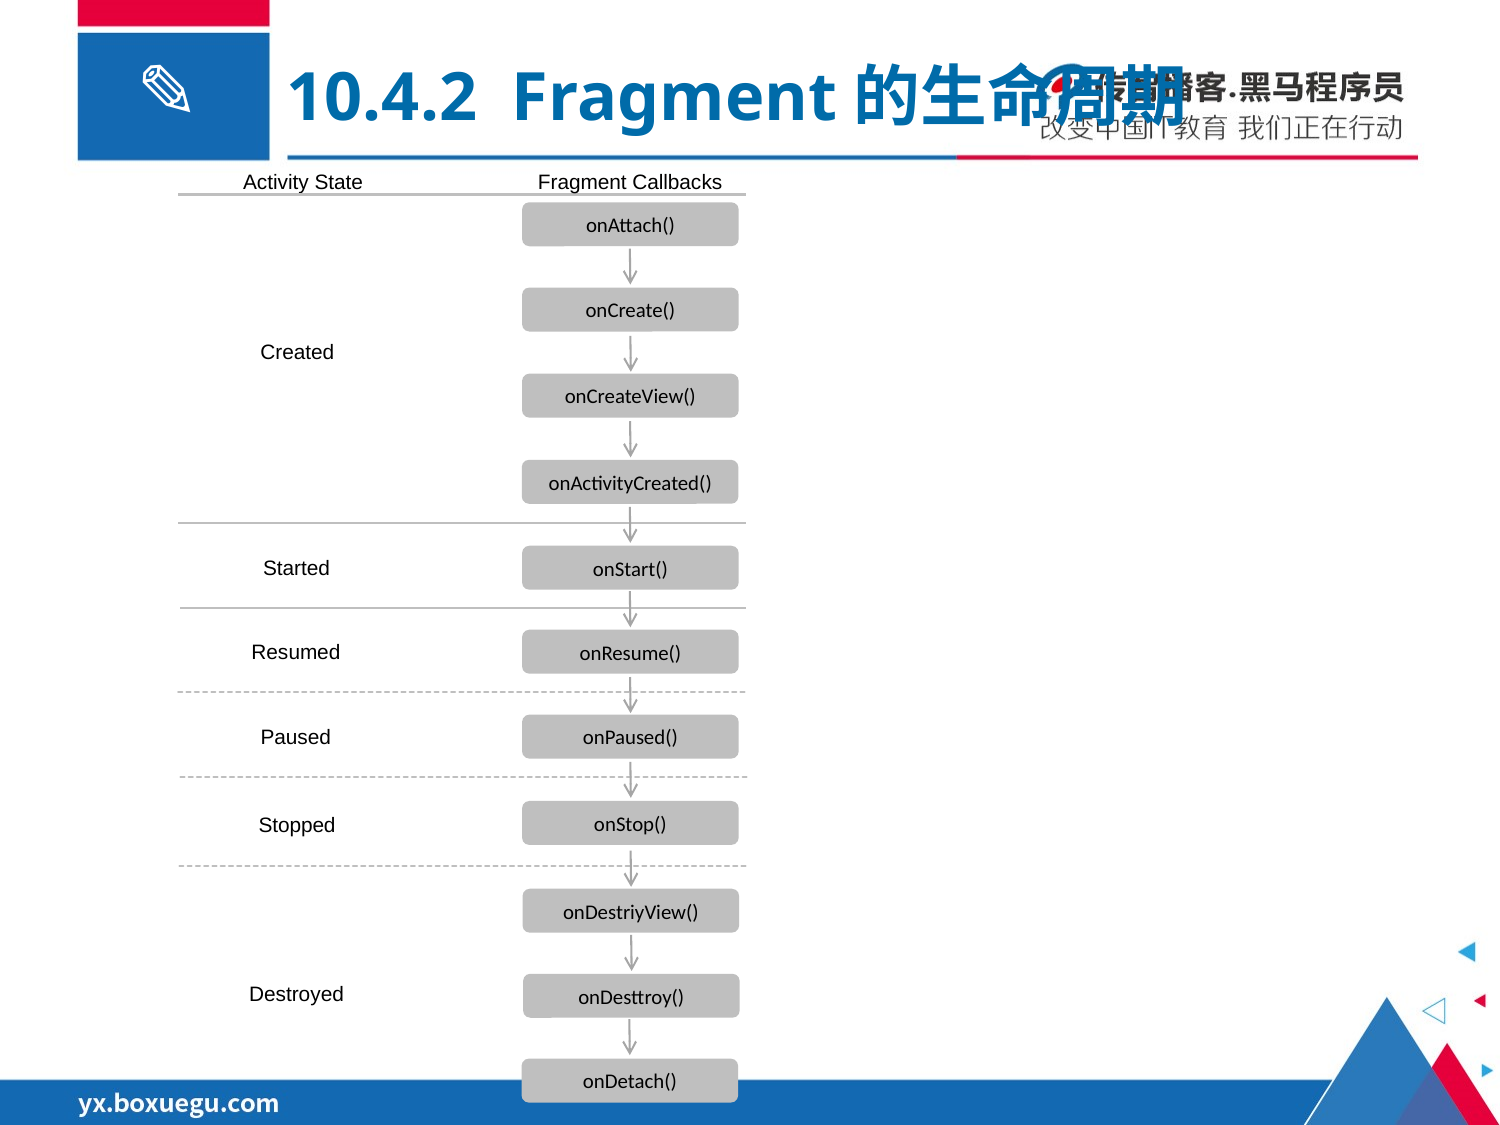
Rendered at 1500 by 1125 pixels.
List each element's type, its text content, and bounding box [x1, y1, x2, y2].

picture [0, 0, 1500, 1125]
text_box 10.4.2 Fragment的生命周期 [271, 30, 1306, 157]
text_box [178, 160, 749, 1103]
